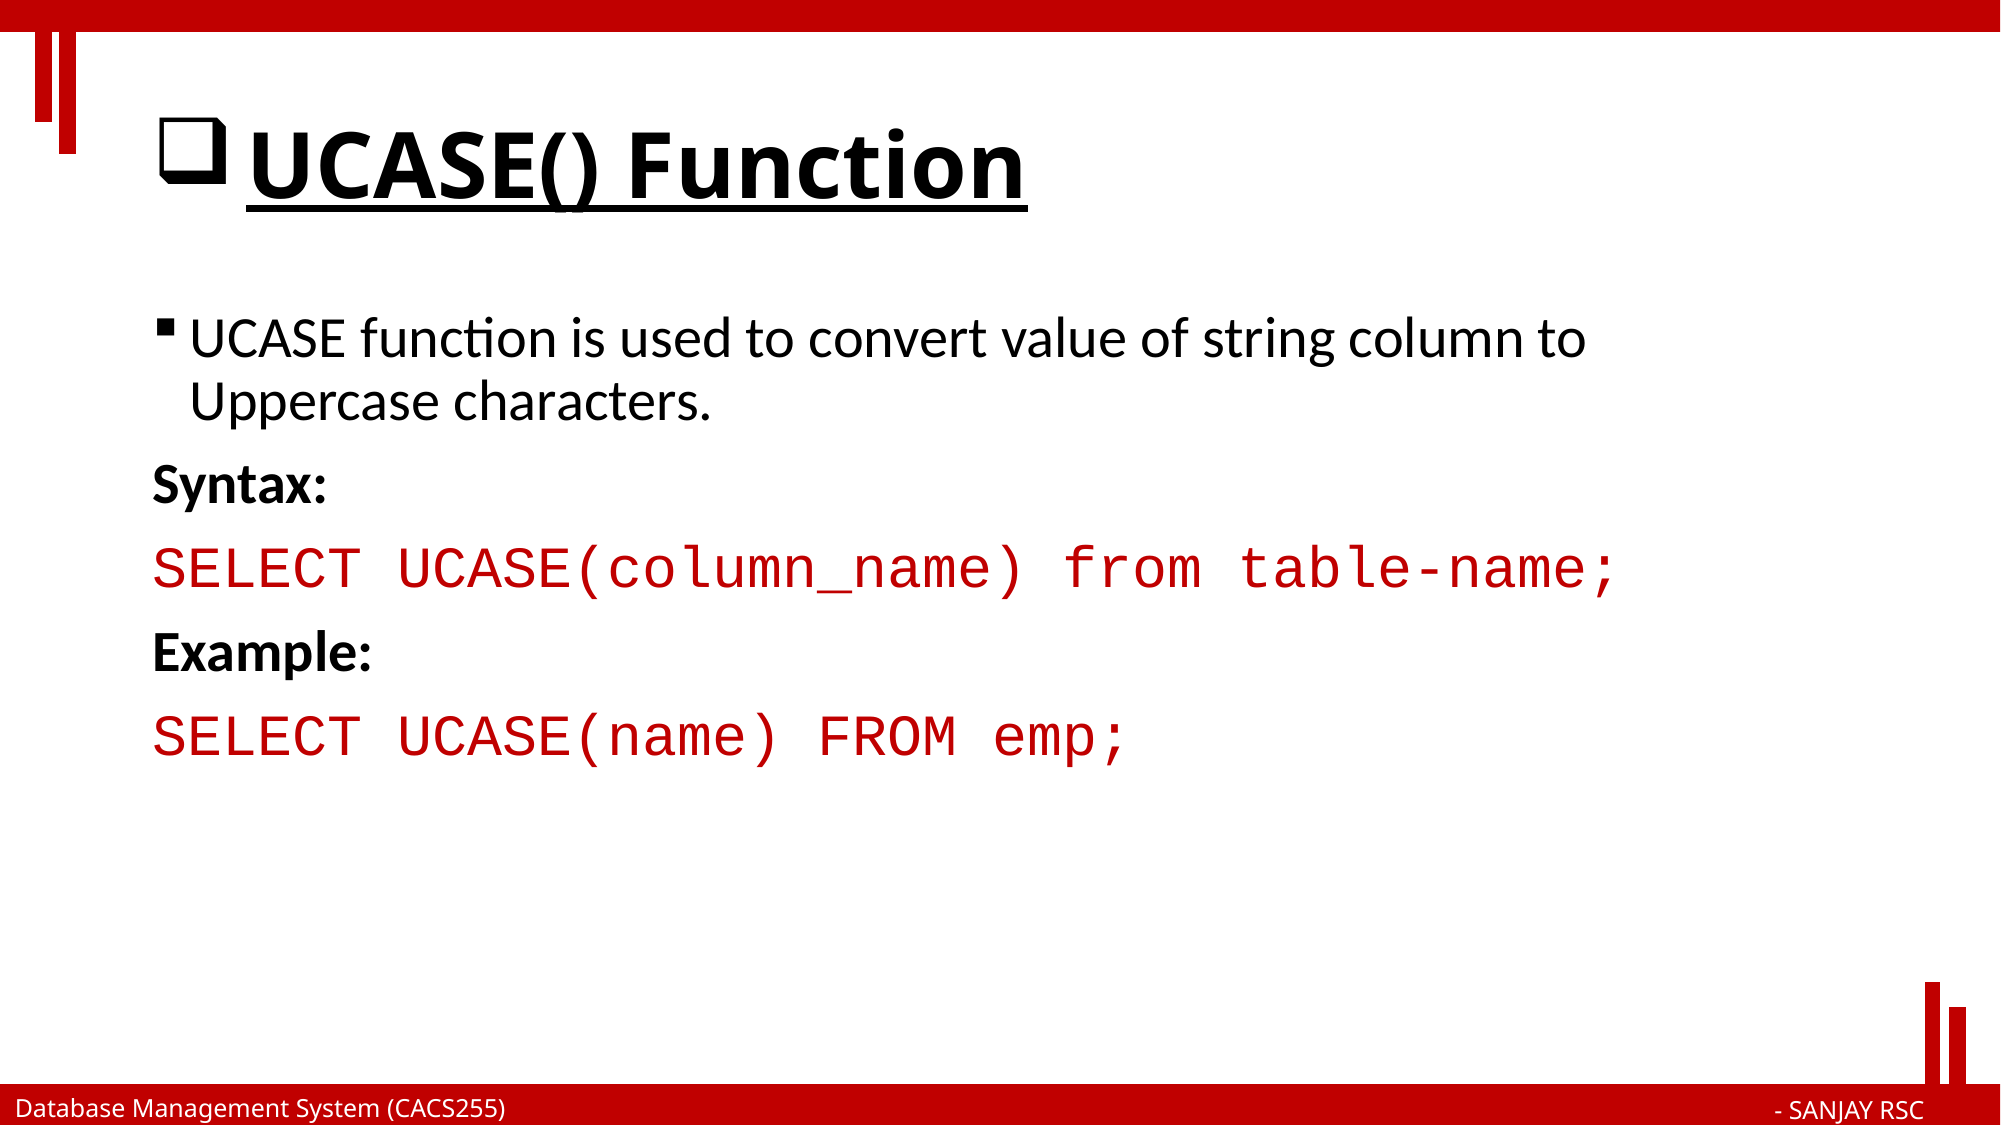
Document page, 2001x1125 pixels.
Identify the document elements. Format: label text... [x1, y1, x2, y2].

title UCASE() Function [137, 59, 1863, 278]
list UCASE function is used to convert value of string column to Uppercase characters. Syntax: SELECT UCASE(column_name) from table-name; Example: SELECT UCASE(name) FROM emp; [137, 299, 1863, 1014]
